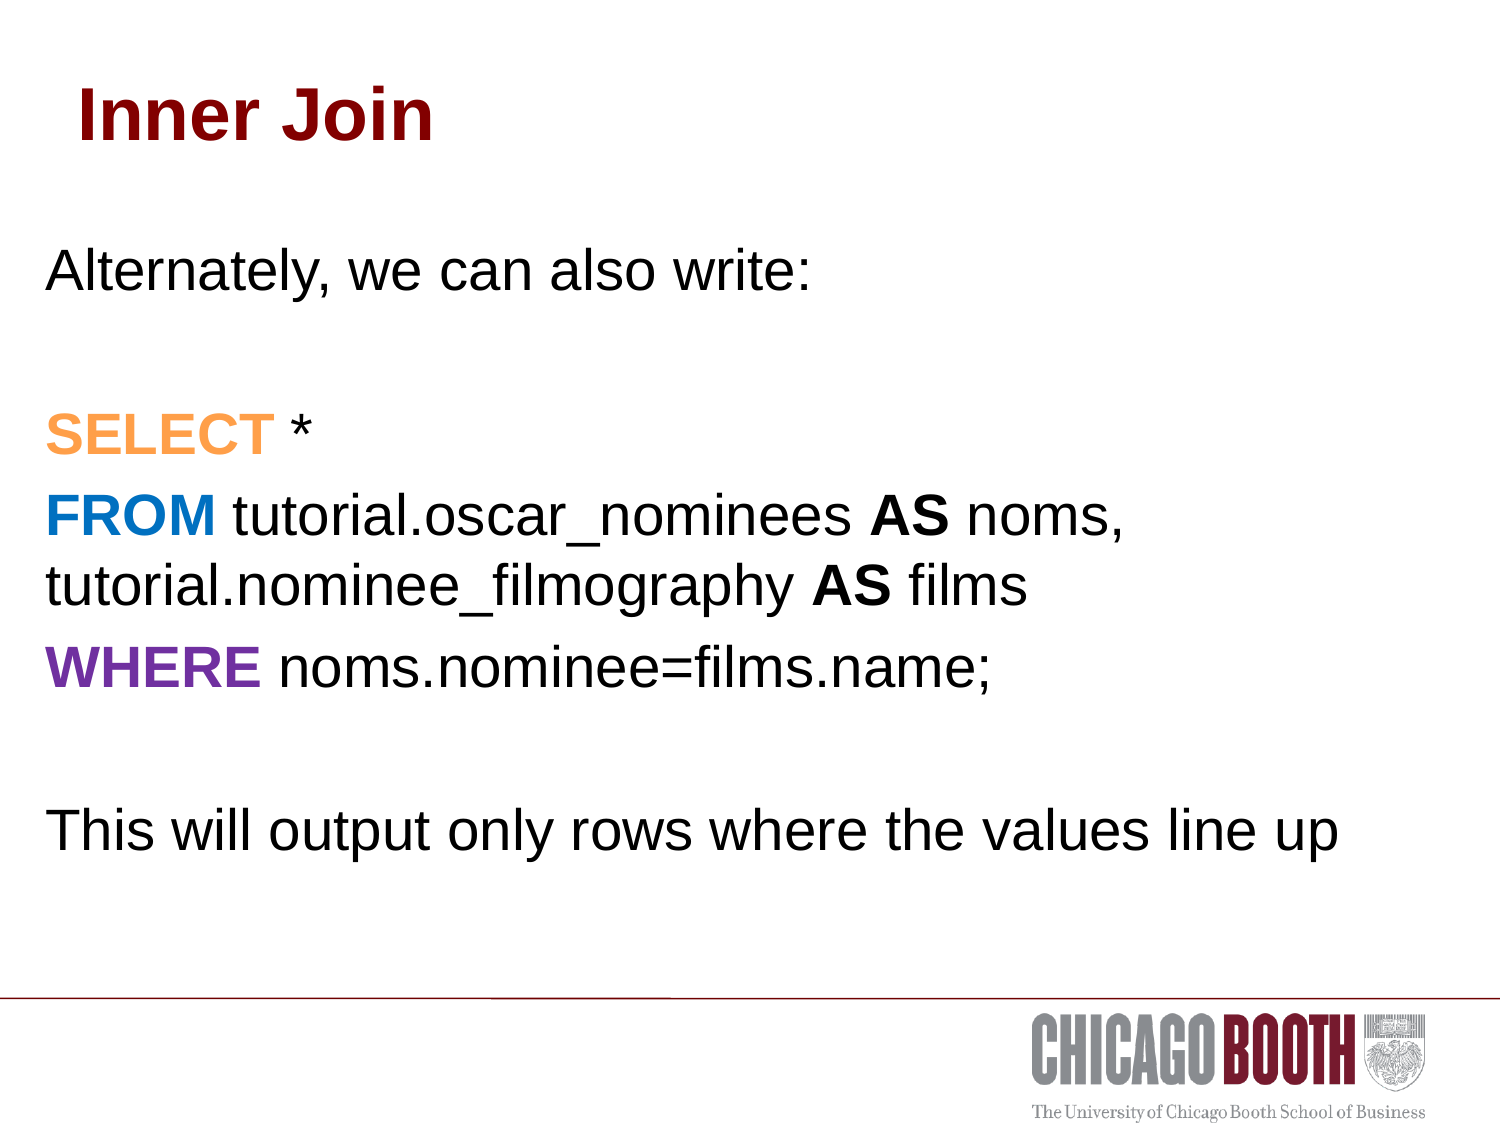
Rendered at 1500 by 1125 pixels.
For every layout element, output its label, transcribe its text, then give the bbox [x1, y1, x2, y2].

picture [1032, 1013, 1425, 1123]
list Alternately, we can also write: SELECT * FROM tutorial.oscar_nominees AS noms, tutorial.nominee_filmography AS films WHERE noms.nominee=films.name; This will output only rows where the values line up [30, 224, 1500, 963]
title Inner Join [62, 47, 1425, 173]
